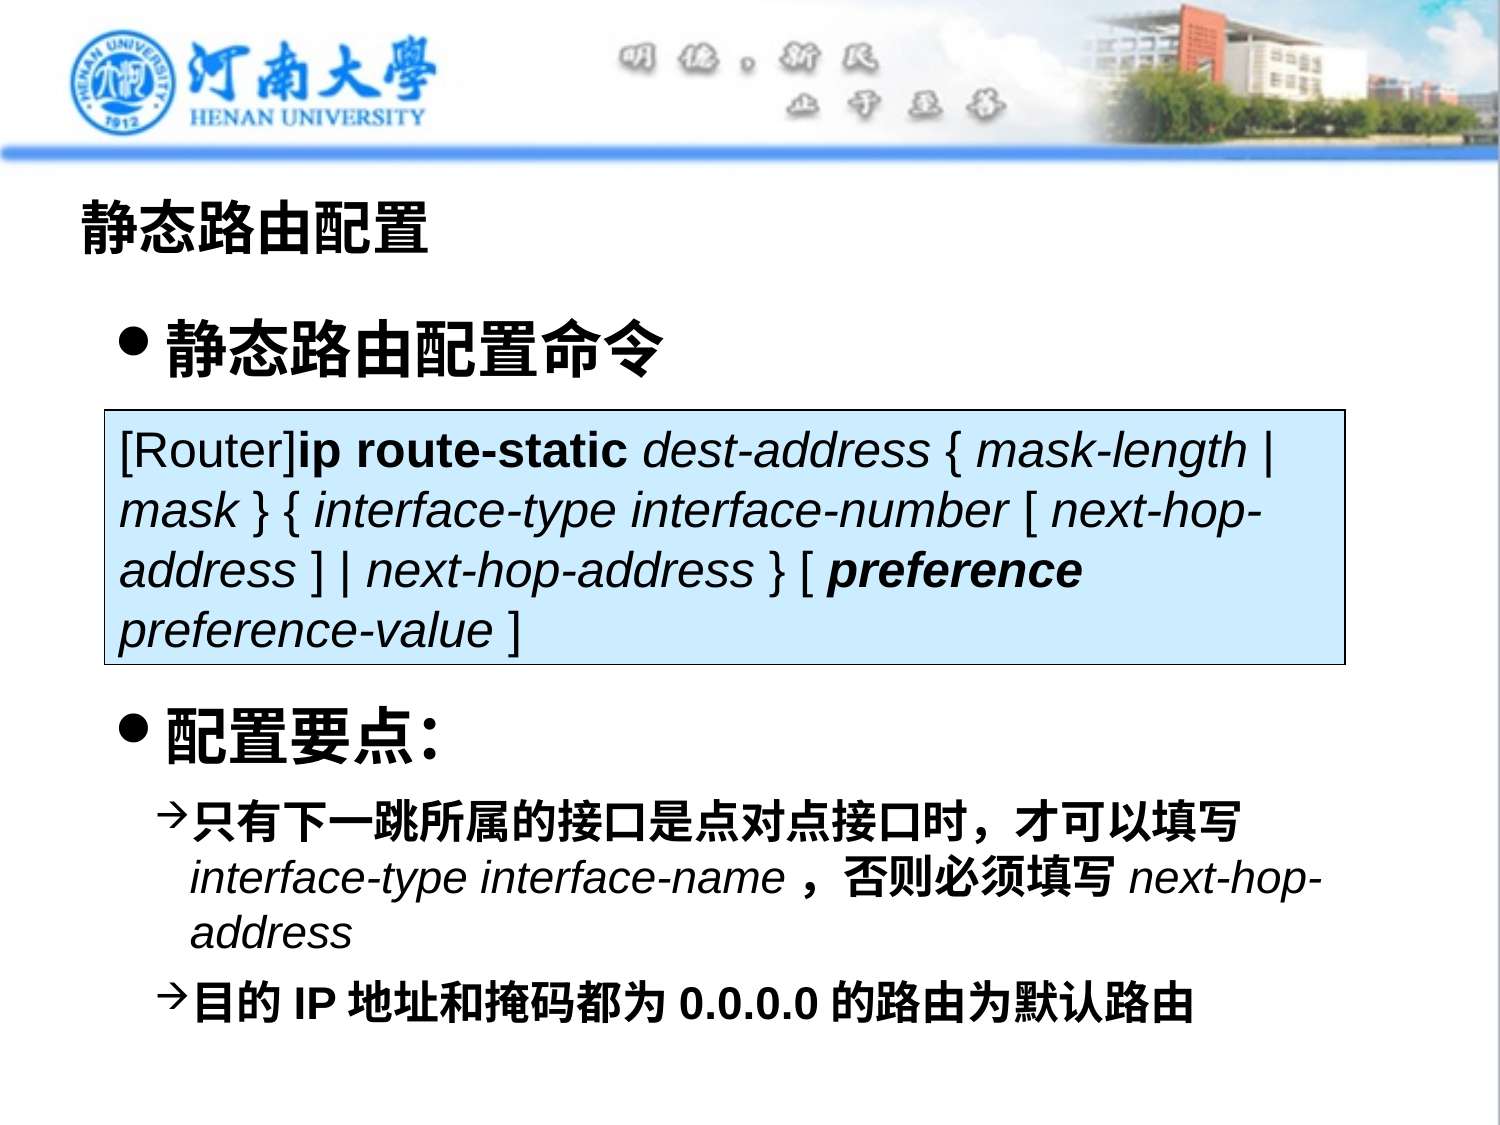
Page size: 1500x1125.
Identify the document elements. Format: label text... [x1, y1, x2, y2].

picture [0, 0, 1500, 1125]
text_box 静态路由配置命令 配置要点： 只有下一跳所属的接口是点对点接口时，才可以填写interface-type interface-name，否则必须填写next-hop-address 目的IP地址和掩码都为0.0.0.0的路由为默认路由 [100, 302, 1365, 1024]
text_box [Router]ip route-static dest-address { mask-length | mask } { interface-type interface-number [ next-hop-address ] | next-hop-address } [ preference preference-value ] [104, 410, 1345, 665]
title 静态路由配置 [65, 172, 1357, 280]
